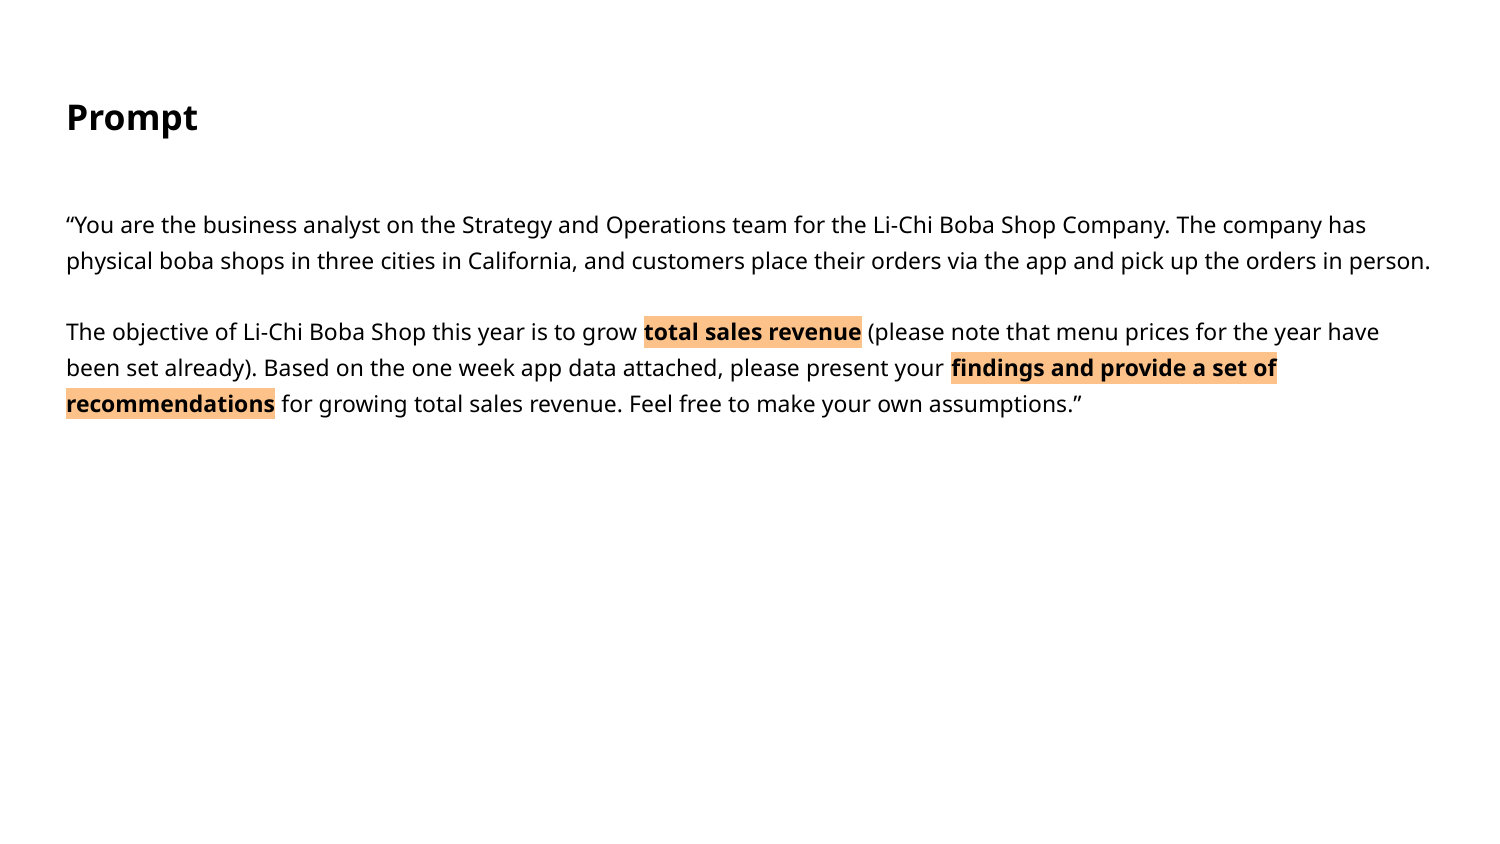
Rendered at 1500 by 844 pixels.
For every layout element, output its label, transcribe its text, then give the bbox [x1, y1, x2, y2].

title Prompt [51, 77, 1449, 172]
list “You are the business analyst on the Strategy and Operations team for the Li-Chi Boba Shop Company. The company has physical boba shops in three cities in California, and customers place their orders via the app and pick up the orders in person. The objective of Li-Chi Boba Shop this year is to grow total sales revenue (please note that menu prices for the year have been set already). Based on the one week app data attached, please present your findings and provide a set of recommendations for growing total sales revenue. Feel free to make your own assumptions.” [51, 189, 1449, 750]
